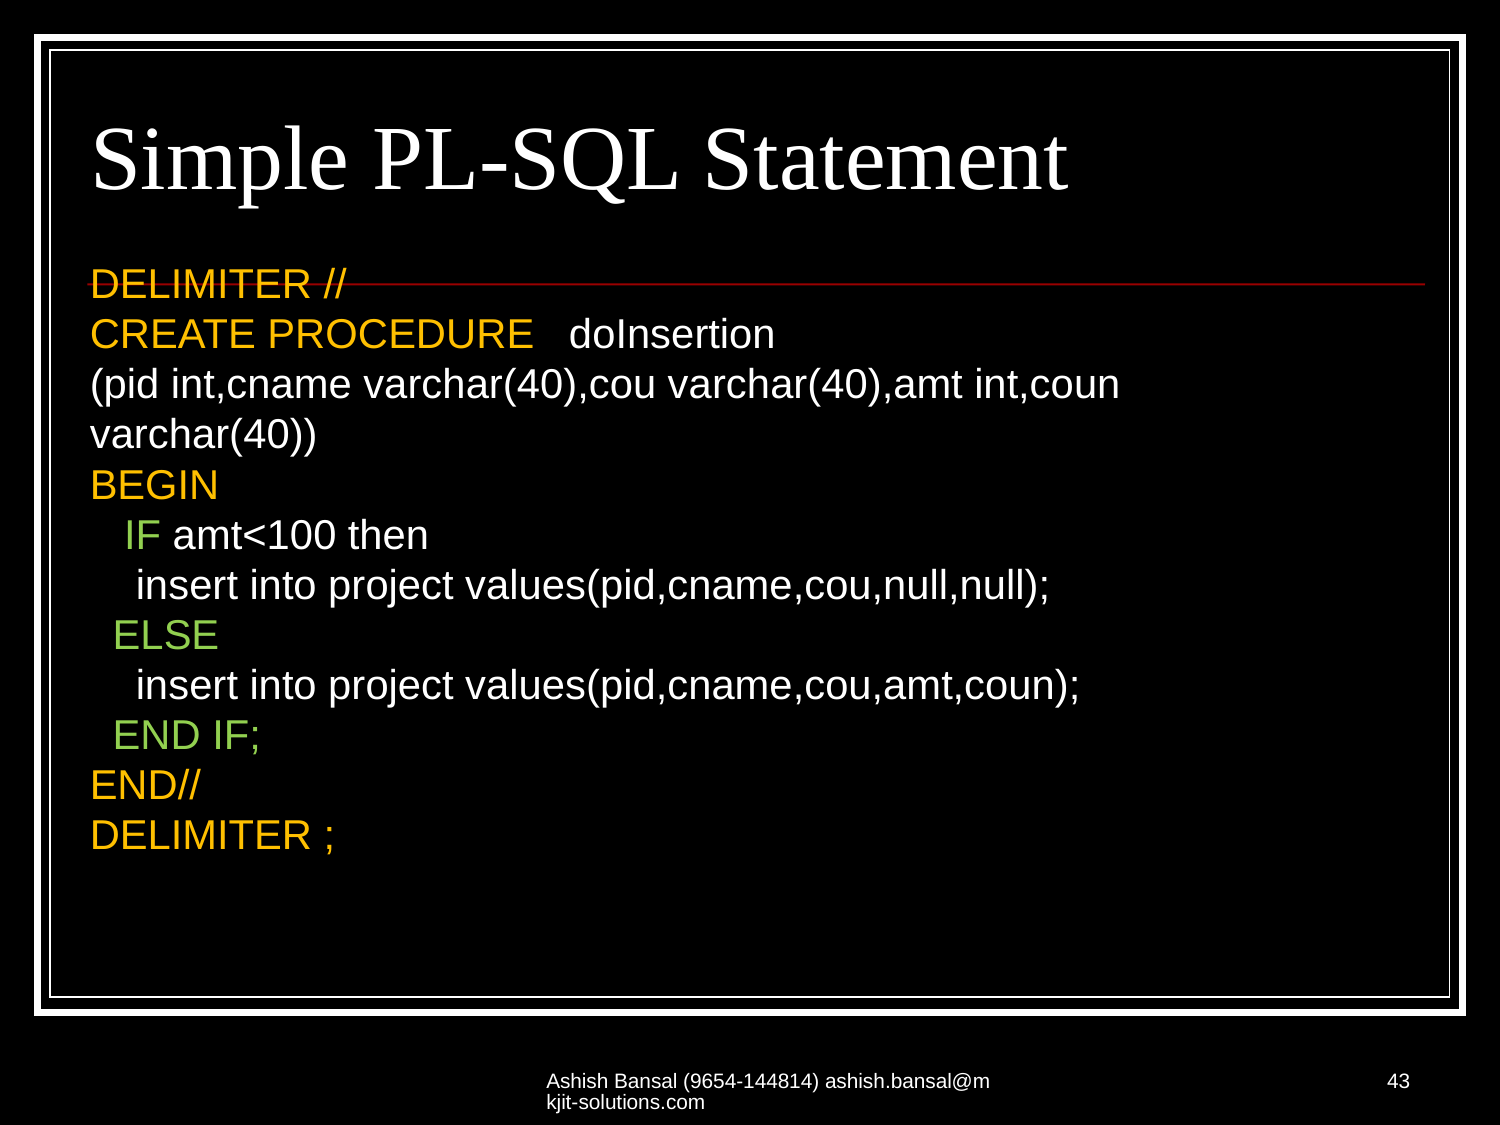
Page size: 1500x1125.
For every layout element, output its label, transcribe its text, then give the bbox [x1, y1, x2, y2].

title Simple PL-SQL Statement [74, 87, 1413, 216]
footer Ashish Bansal (9654-144814) ashish.bansal@mkjit-solutions.com [530, 1024, 1007, 1101]
slide_number 43 [1112, 1024, 1426, 1101]
text_box DELIMITER // CREATE PROCEDURE doInsertion (pid int,cname varchar(40),cou varchar(40),amt int,coun varchar(40)) BEGIN IF amt<100 then insert into project values(pid,cname,cou,null,null); ELSE insert into project values(pid,cname,cou,amt,coun); END IF; END// DELIMITER ; [75, 249, 1375, 865]
